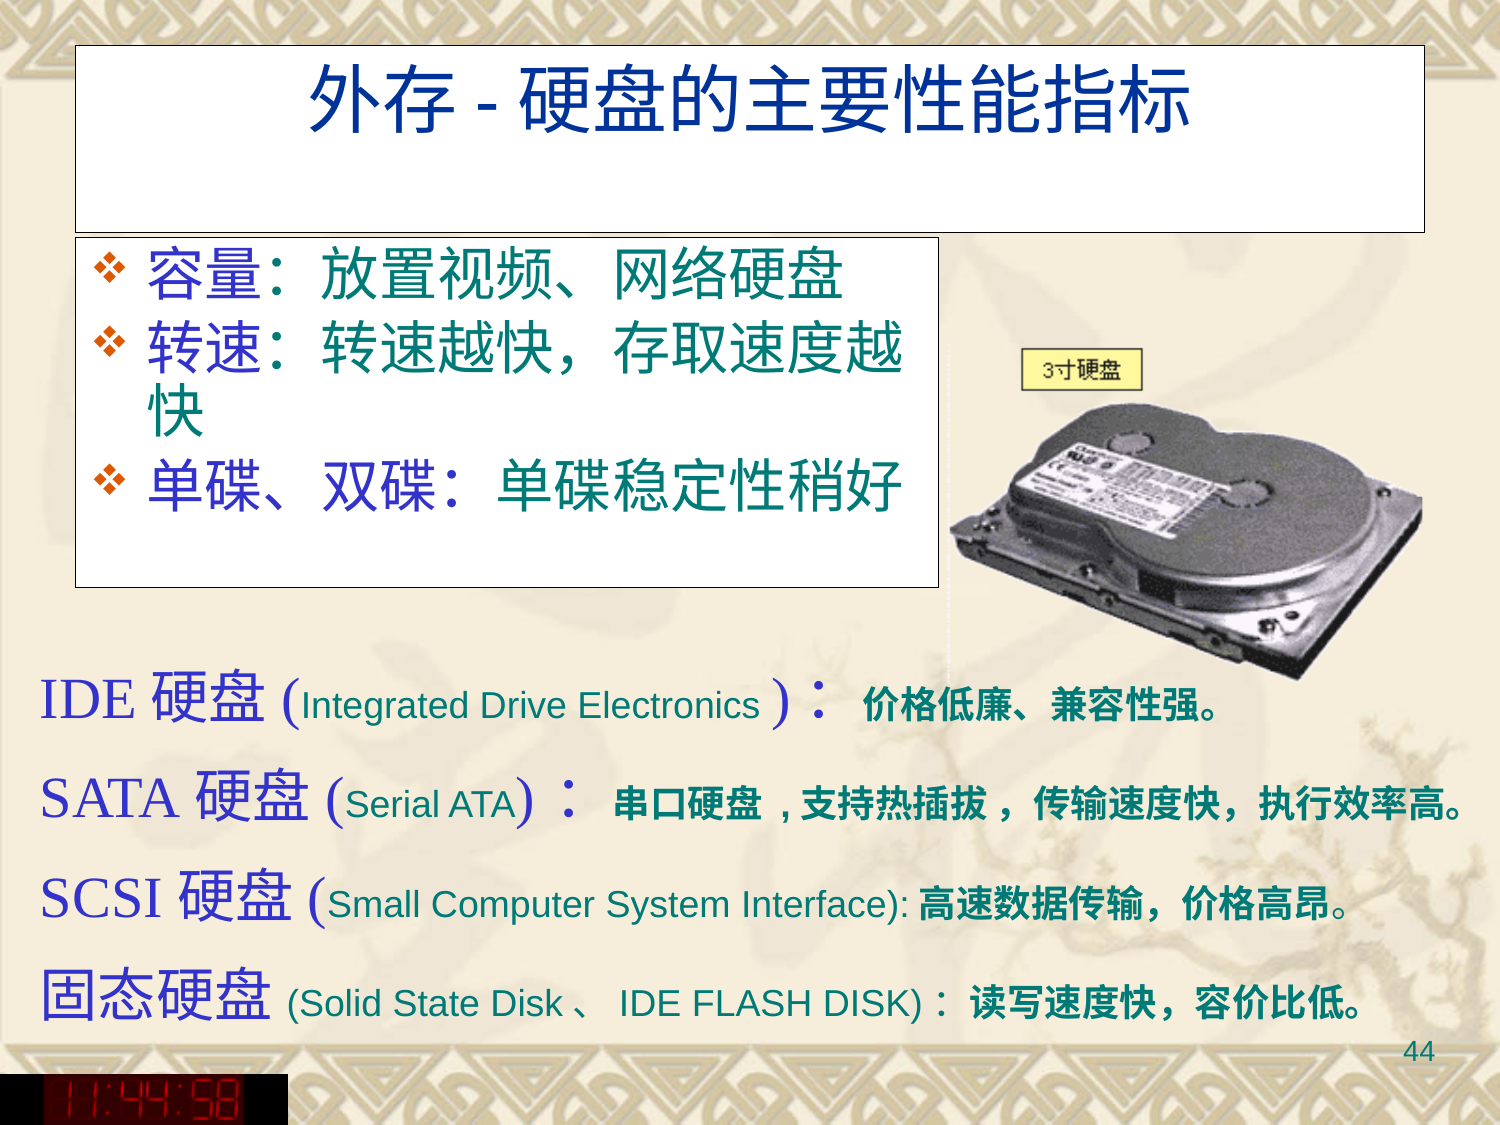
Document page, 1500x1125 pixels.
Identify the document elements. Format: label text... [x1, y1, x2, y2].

text_box IDE硬盘(Integrated Drive Electronics )：价格低廉、兼容性强。 SATA硬盘(Serial ATA) ：串口硬盘 ,支持热插拔 ，传输速度快，执行效率高。 SCSI硬盘(Small Computer System Interface):高速数据传输，价格高昂。 固态硬盘(Solid State Disk、IDE FLASH DISK)：读写速度快，容价比低。 [24, 653, 1500, 1036]
picture [0, 0, 1500, 1125]
slide_number 44 [1074, 1024, 1451, 1103]
list 容量：放置视频、网络硬盘 转速：转速越快，存取速度越快 单碟、双碟：单碟稳定性稍好 [75, 237, 939, 588]
title 外存-硬盘的主要性能指标 [75, 45, 1425, 233]
